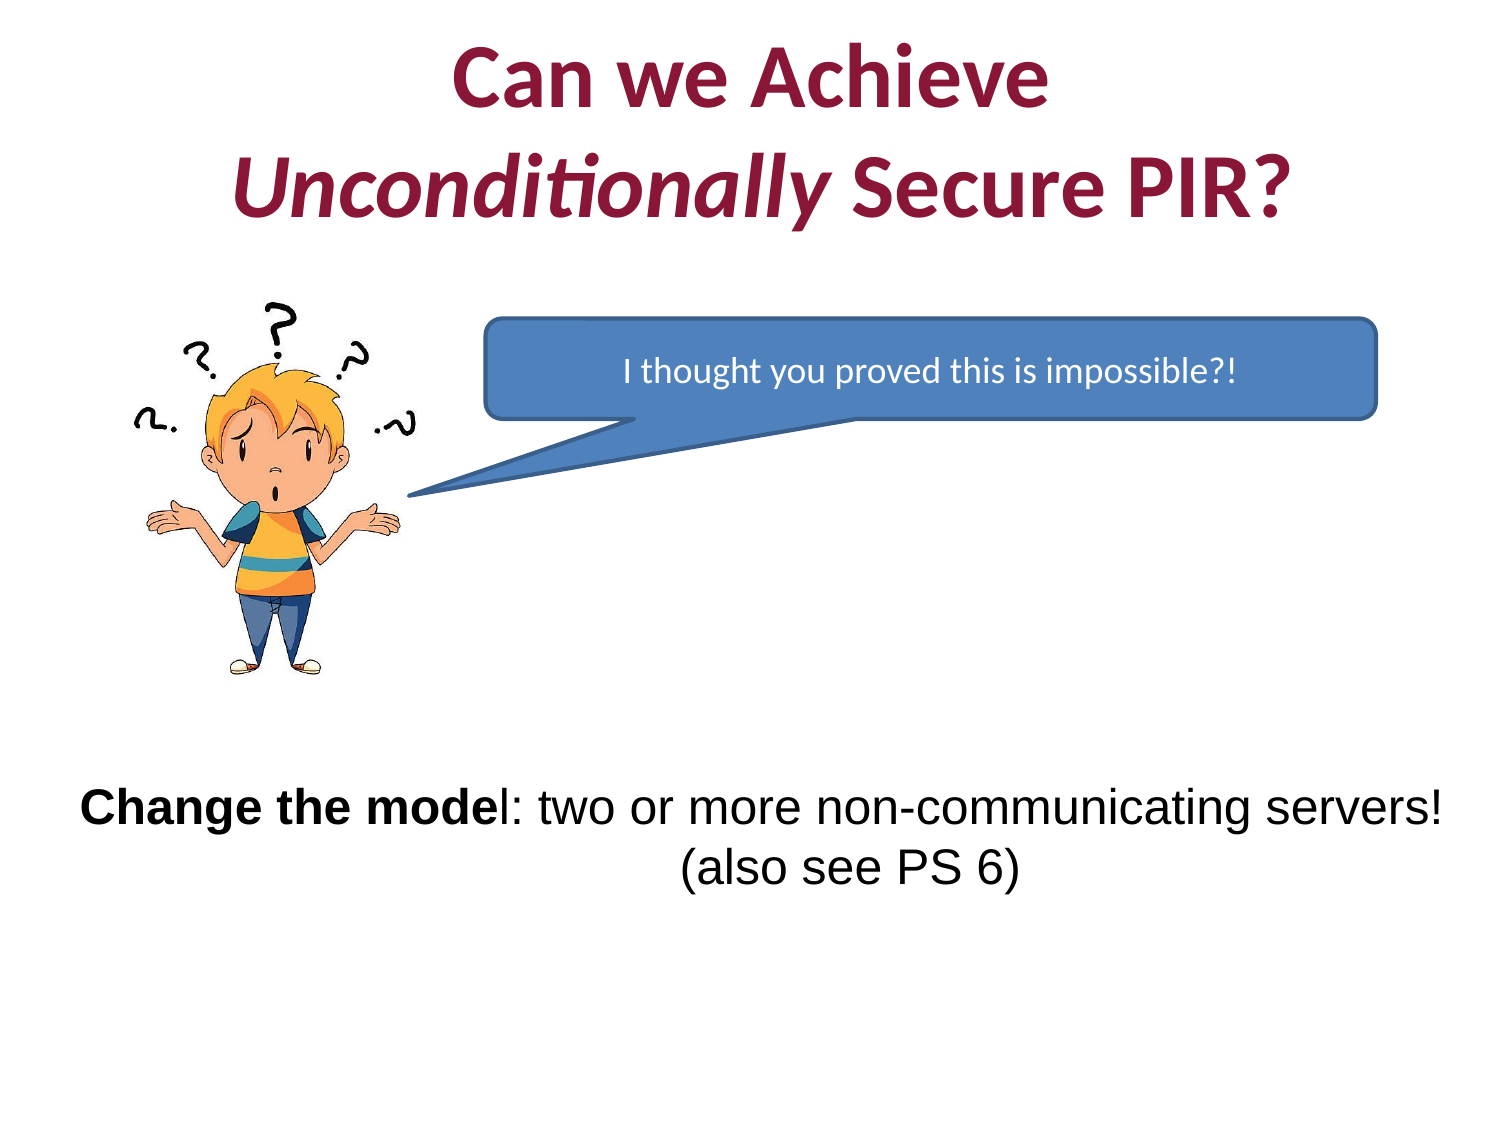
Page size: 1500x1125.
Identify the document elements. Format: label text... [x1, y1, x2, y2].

text_box I thought you proved this is impossible?! [491, 316, 1379, 484]
text_box Change the model: two or more non-communicating servers! (also see PS 6) [64, 739, 1500, 929]
title Can we Achieve Unconditionally Secure PIR? [0, 7, 1500, 244]
picture [64, 277, 486, 699]
